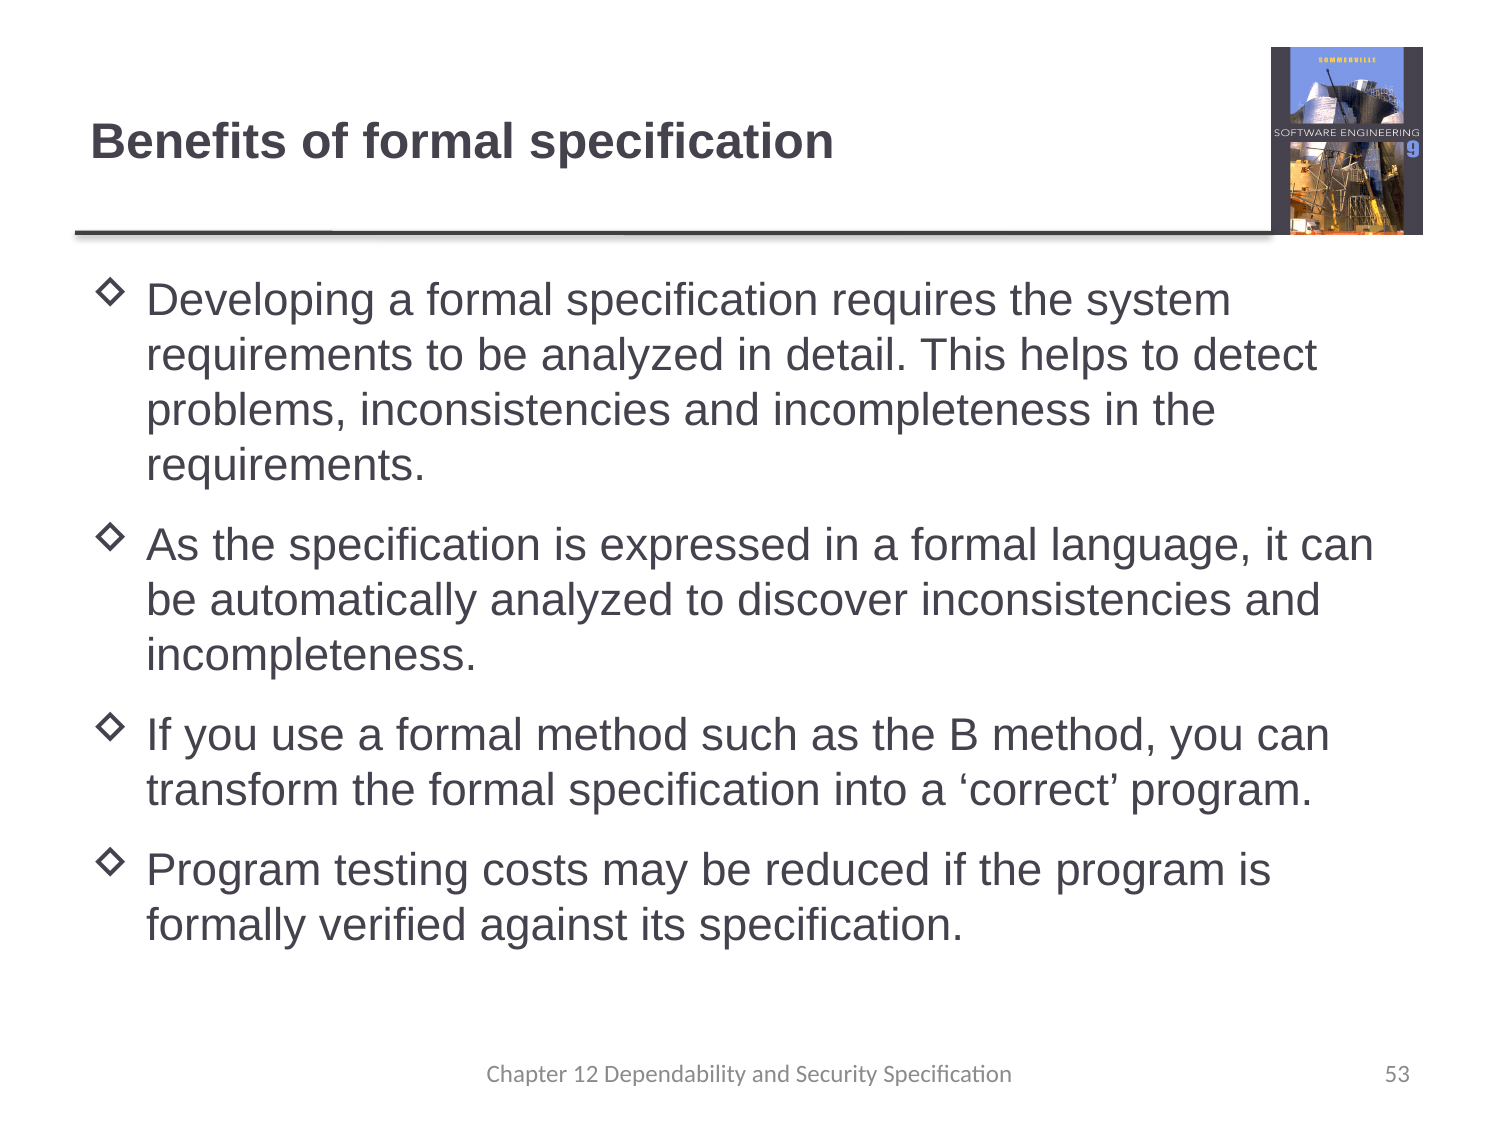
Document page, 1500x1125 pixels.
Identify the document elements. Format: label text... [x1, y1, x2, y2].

slide_number 53 [1075, 1042, 1425, 1103]
title Benefits of formal specification [74, 44, 1272, 233]
footer Chapter 12 Dependability and Security Specification [425, 1042, 1075, 1103]
picture [1272, 47, 1423, 235]
list Developing a formal specification requires the system requirements to be analyzed in detail. This helps to detect problems, inconsistencies and incompleteness in the requirements. As the specification is expressed in a formal language, it can be automatically analyzed to discover inconsistencies and incompleteness. If you use a formal method such as the B method, you can transform the formal specification into a ‘correct’ program. Program testing costs may be reduced if the program is formally verified against its specification. [75, 262, 1425, 1005]
